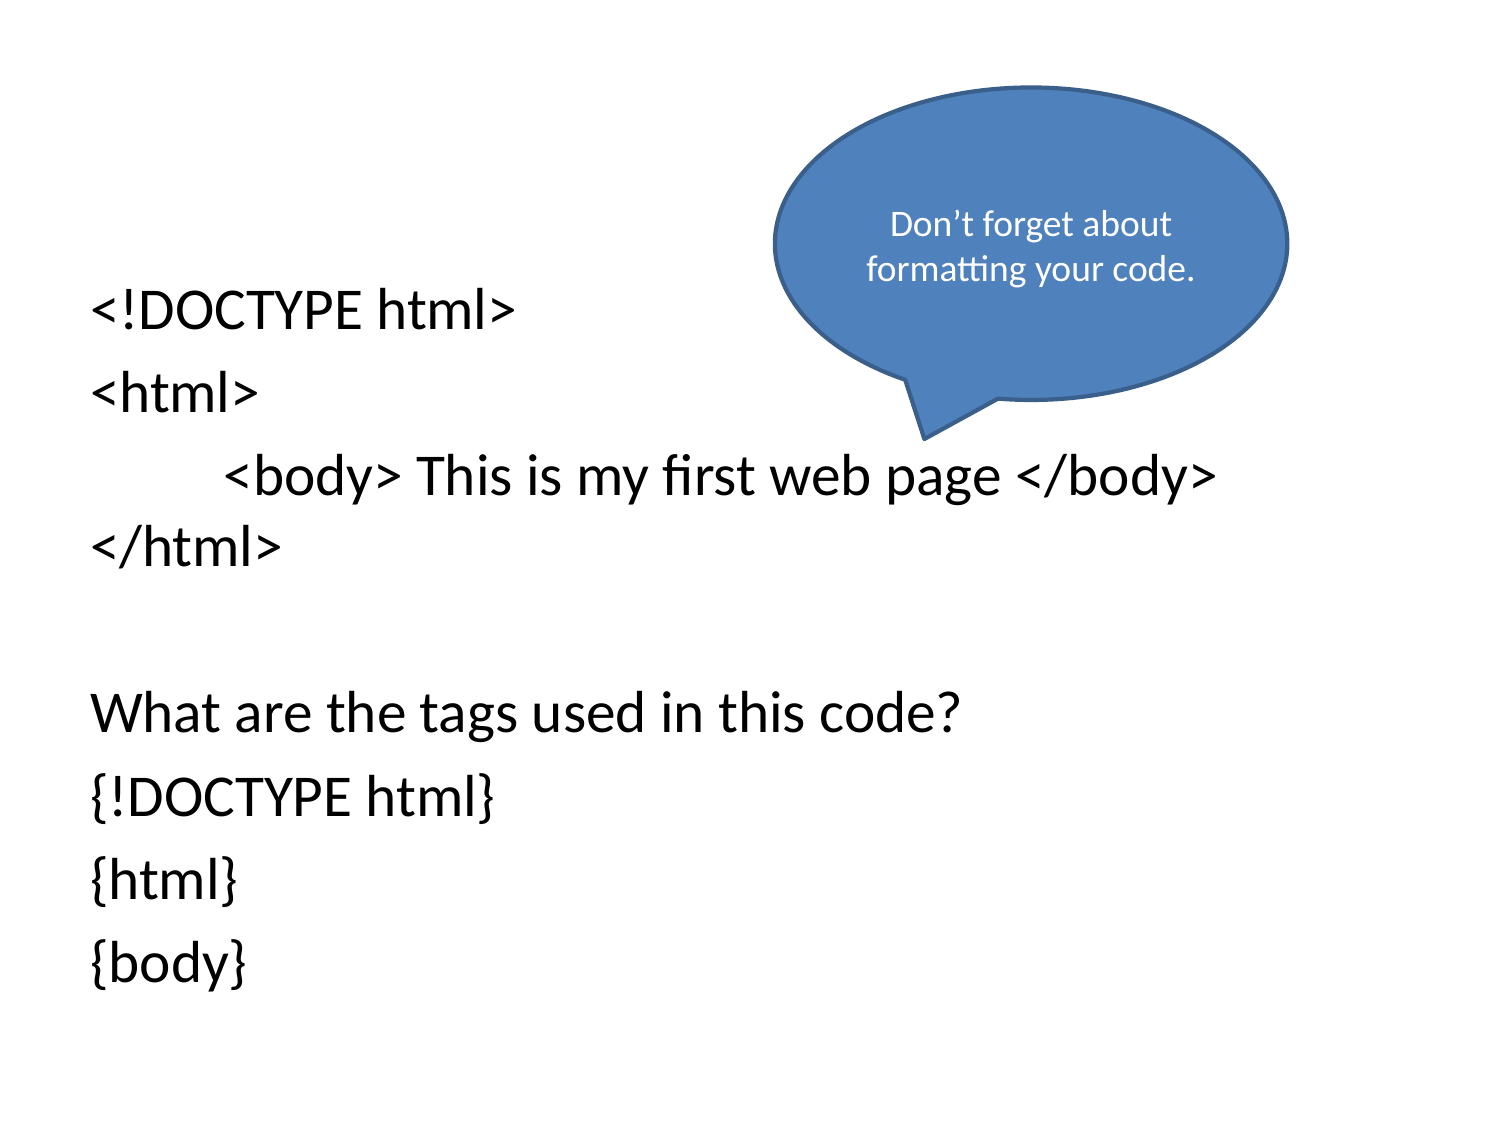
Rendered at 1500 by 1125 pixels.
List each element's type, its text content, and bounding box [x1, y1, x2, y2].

text_box Don’t forget about formatting your code. [772, 85, 1290, 441]
list <!DOCTYPE html> <html> <body> This is my first web page </body> </html> What are the tags used in this code? {!DOCTYPE html} {html} {body} [75, 262, 1425, 1005]
